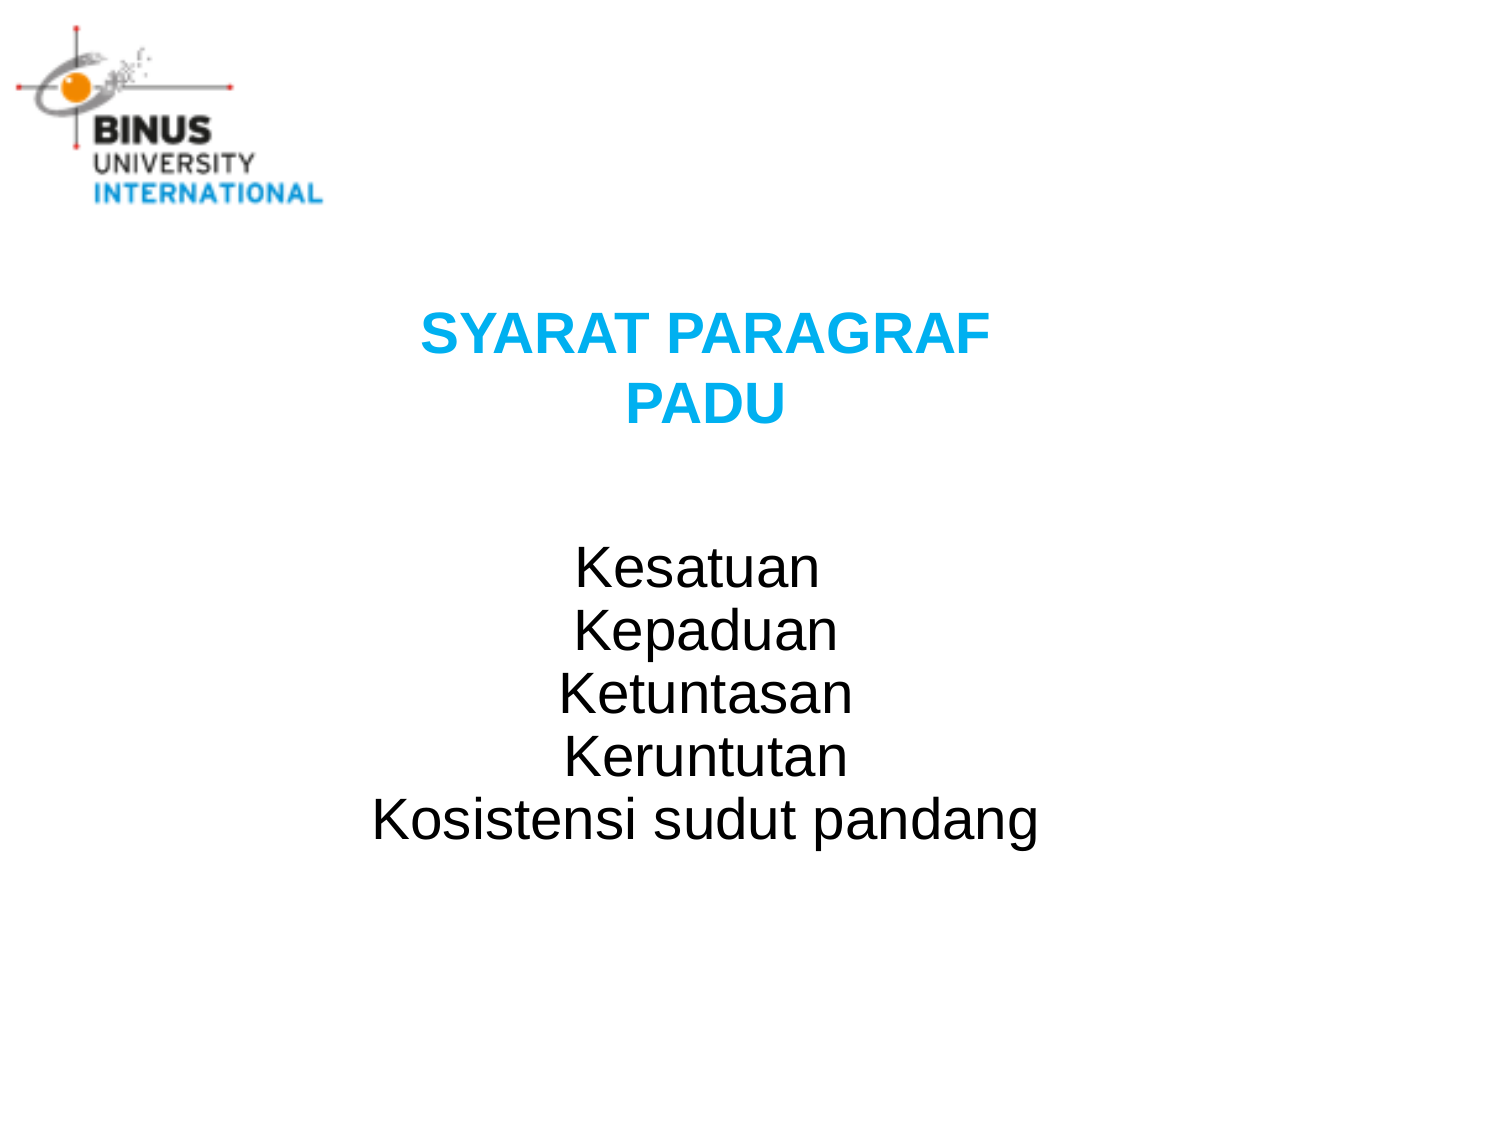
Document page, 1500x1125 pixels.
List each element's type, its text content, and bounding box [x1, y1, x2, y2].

text_box SYARAT PARAGRAF PADU [399, 287, 1013, 443]
picture [12, 0, 363, 230]
title Kesatuan Kepaduan Ketuntasan Keruntutan Kosistensi sudut pandang [76, 229, 1336, 930]
